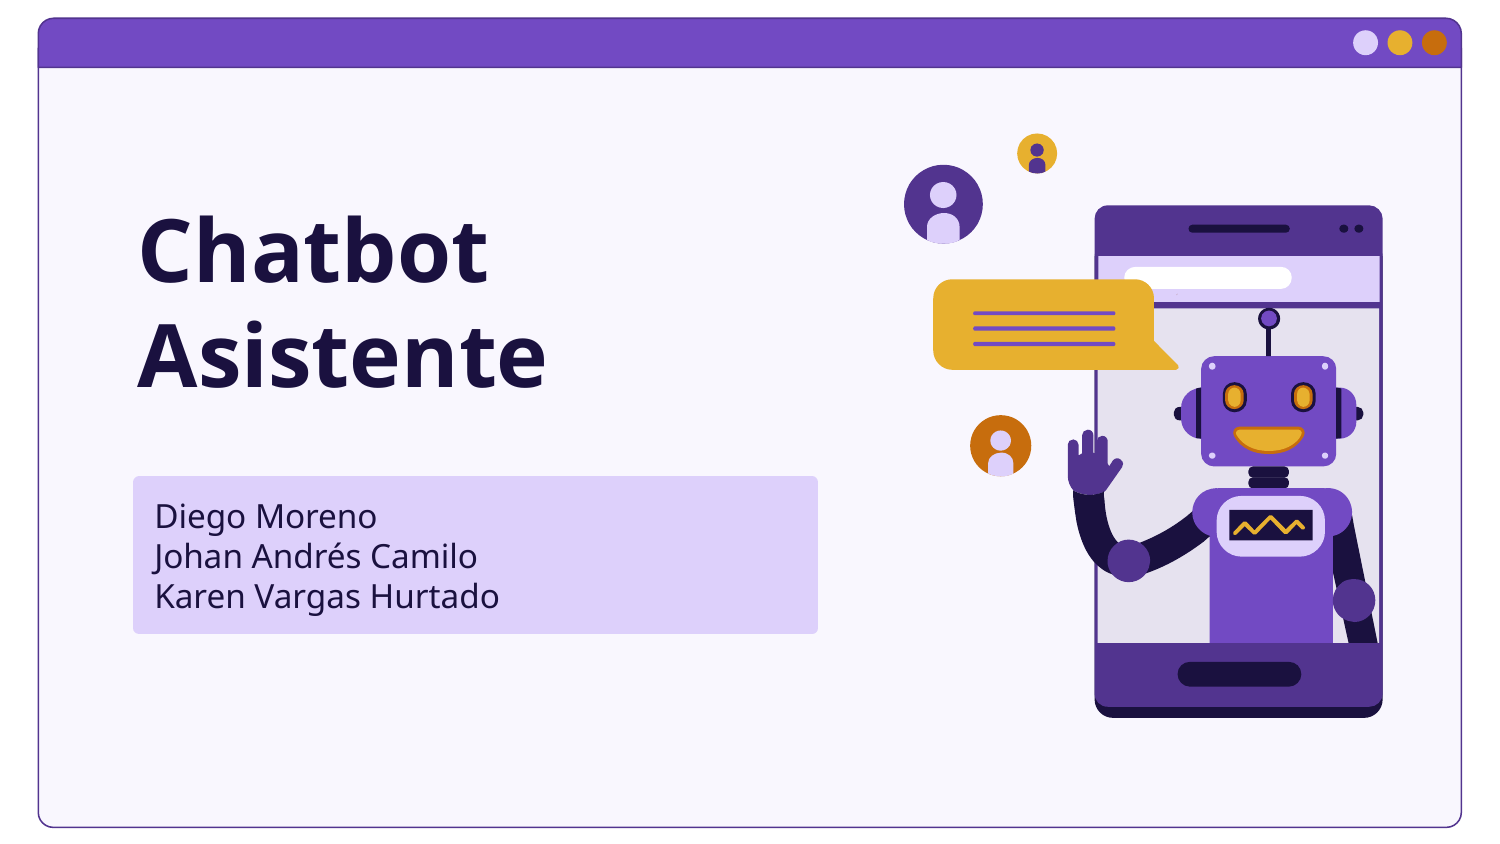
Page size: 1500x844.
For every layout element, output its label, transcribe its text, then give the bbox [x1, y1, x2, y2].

title Chatbot Asistente [122, 182, 829, 421]
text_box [903, 133, 1383, 719]
subtitle Diego Moreno Johan Andrés Camilo Karen Vargas Hurtado [133, 476, 818, 634]
